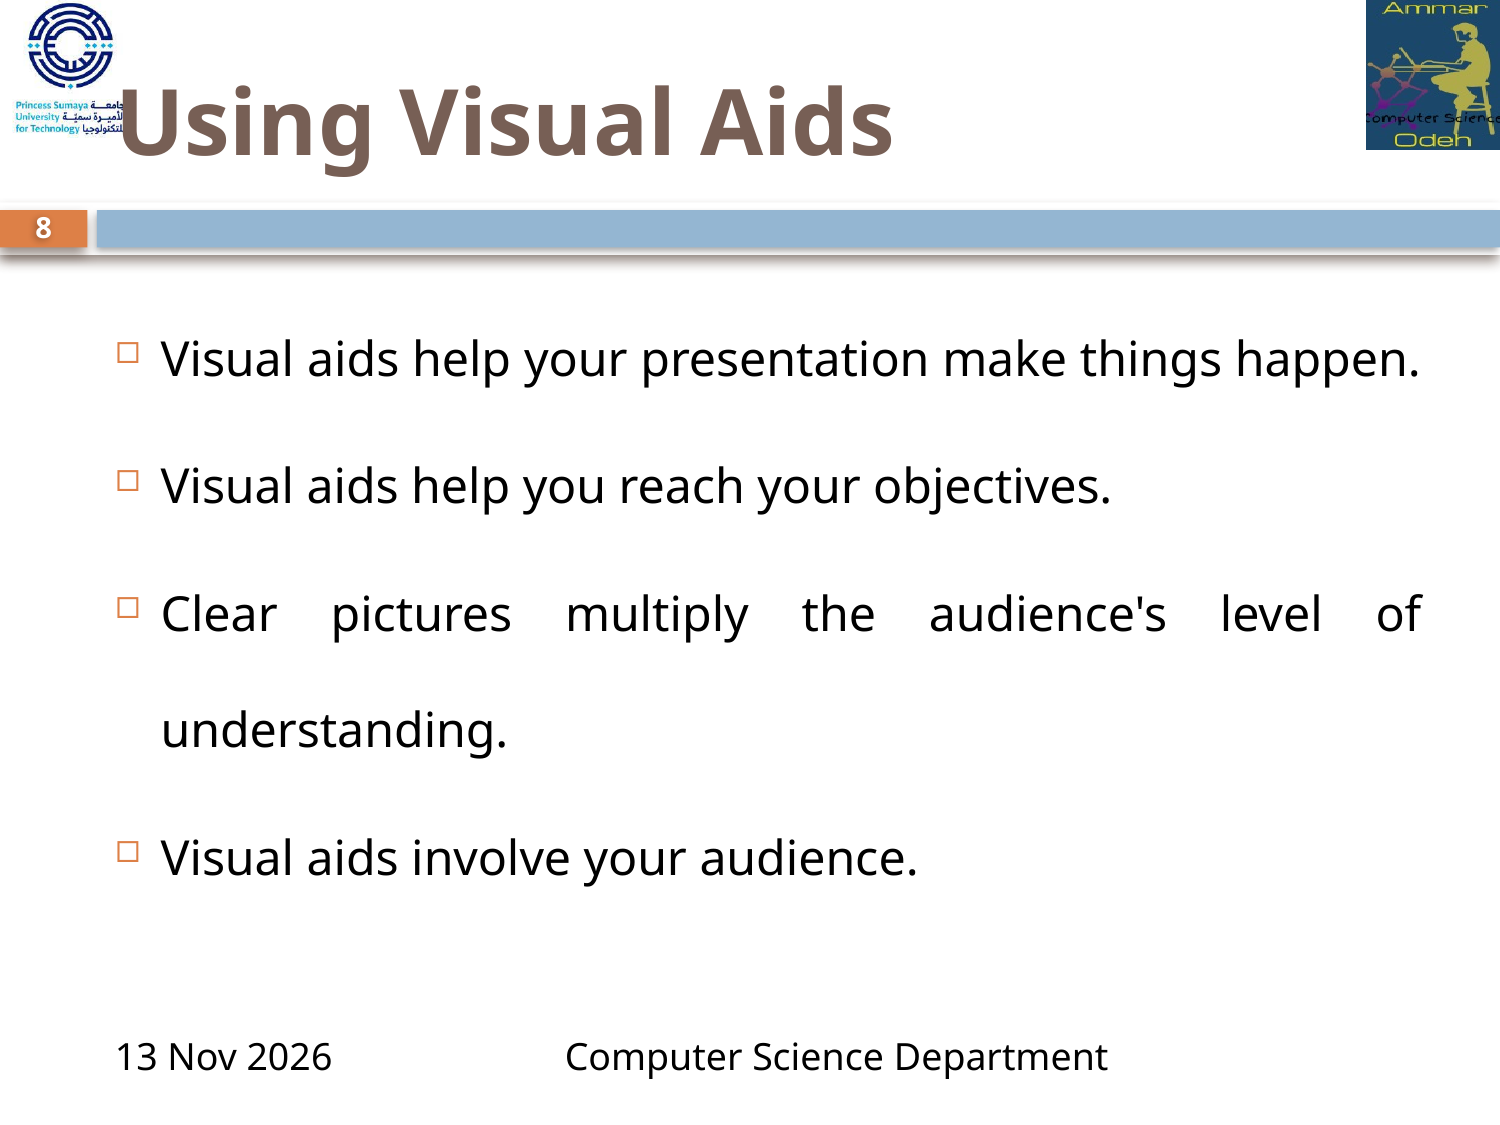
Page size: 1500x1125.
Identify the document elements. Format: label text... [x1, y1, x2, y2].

list Visual aids help your presentation make things happen. Visual aids help you reach your objectives. Clear pictures multiply the audience's level of understanding. Visual aids involve your audience. [100, 262, 1438, 1000]
slide_number 28-Dec-21 [99, 1025, 538, 1085]
footer Computer Science Department [549, 1025, 1440, 1085]
picture [1366, 0, 1500, 150]
slide_number 8 [0, 208, 88, 249]
title Using Visual Aids [100, 37, 1438, 200]
picture [1, 0, 139, 138]
